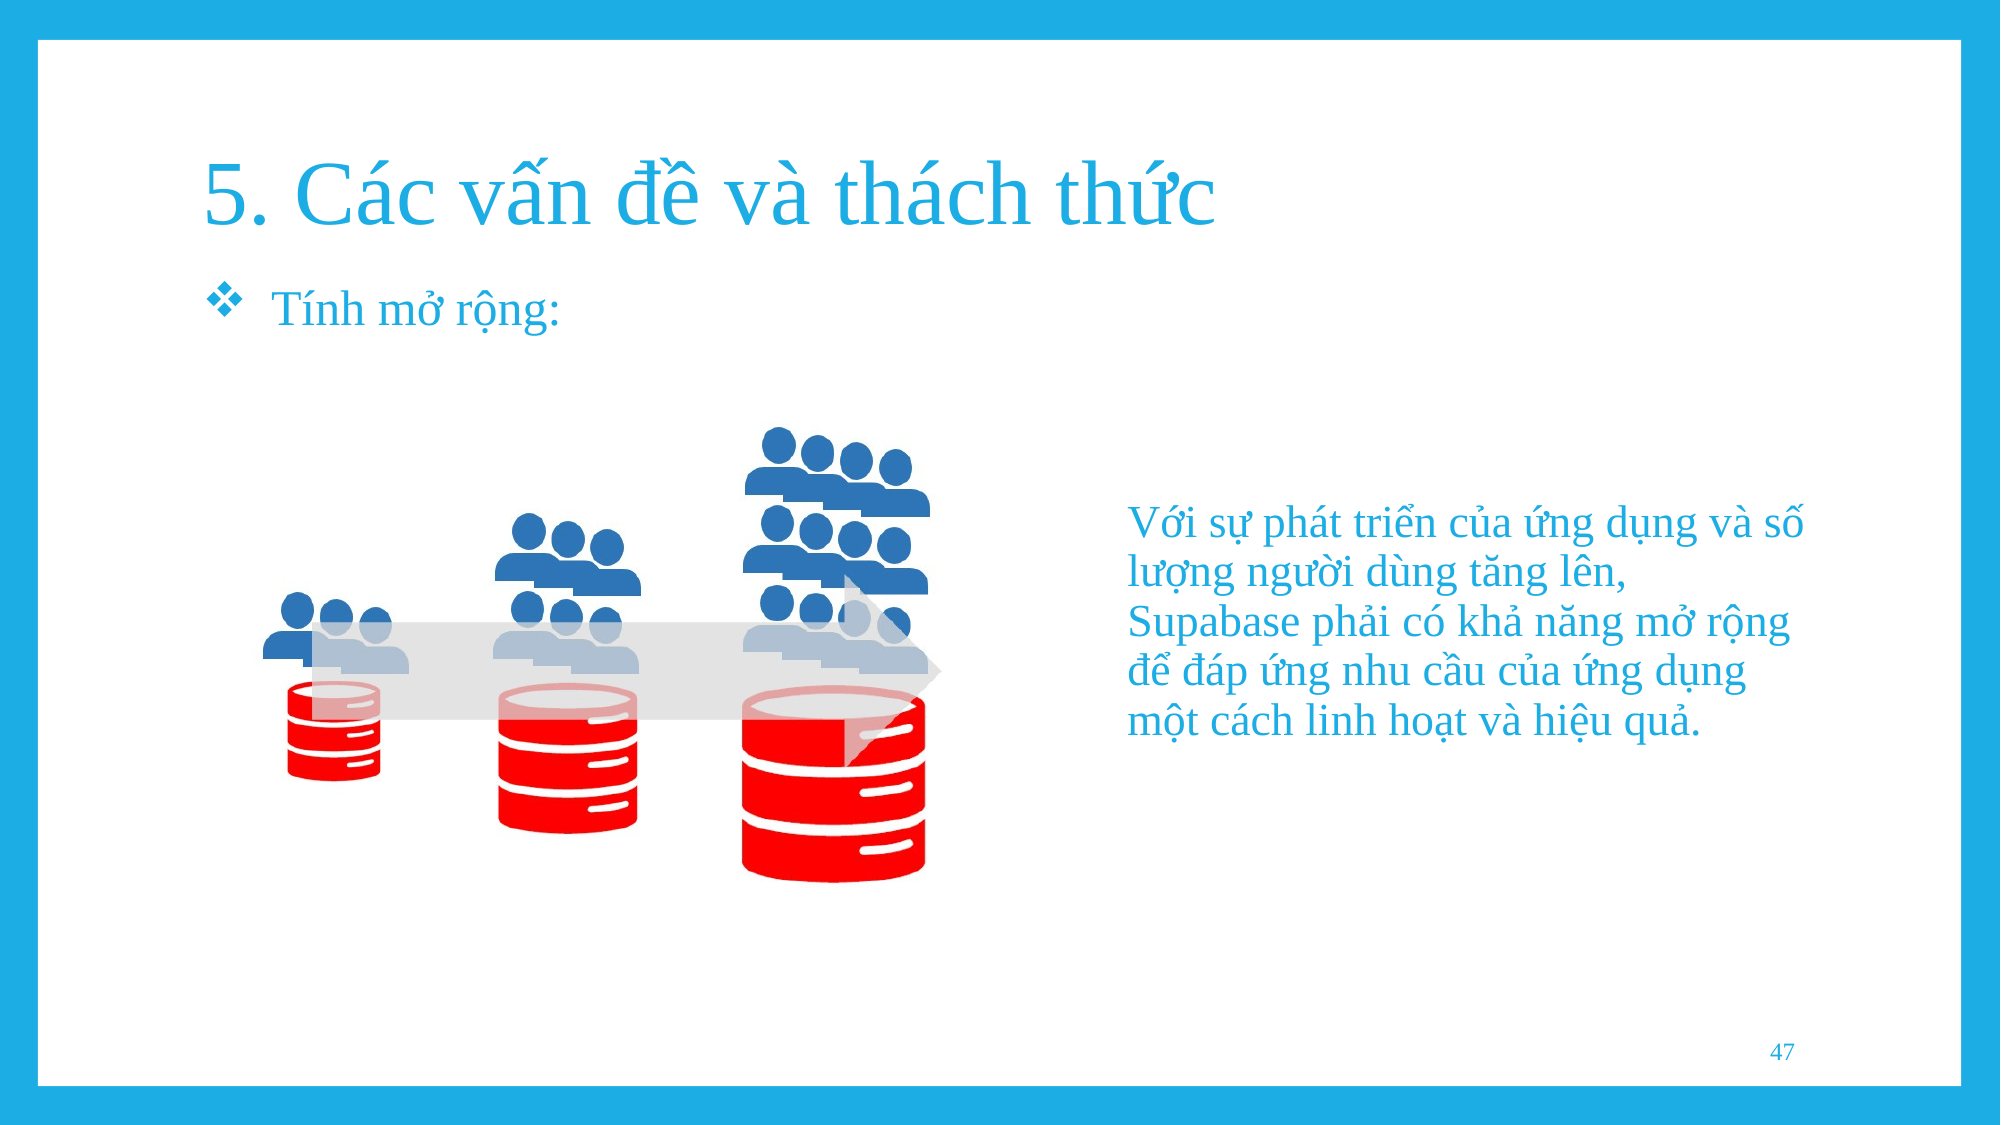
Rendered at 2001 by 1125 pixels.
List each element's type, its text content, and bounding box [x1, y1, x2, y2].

picture [251, 422, 953, 889]
list Với sự phát triển của ứng dụng và số lượng người dùng tăng lên, Supabase phải có khả năng mở rộng để đáp ứng nhu cầu của ứng dụng một cách linh hoạt và hiệu quả. [1105, 490, 1823, 924]
slide_number 47 [1530, 1020, 1811, 1081]
text_box Tính mở rộng: [187, 267, 1188, 343]
title 5. Các vấn đề và thách thức [187, 83, 1808, 306]
